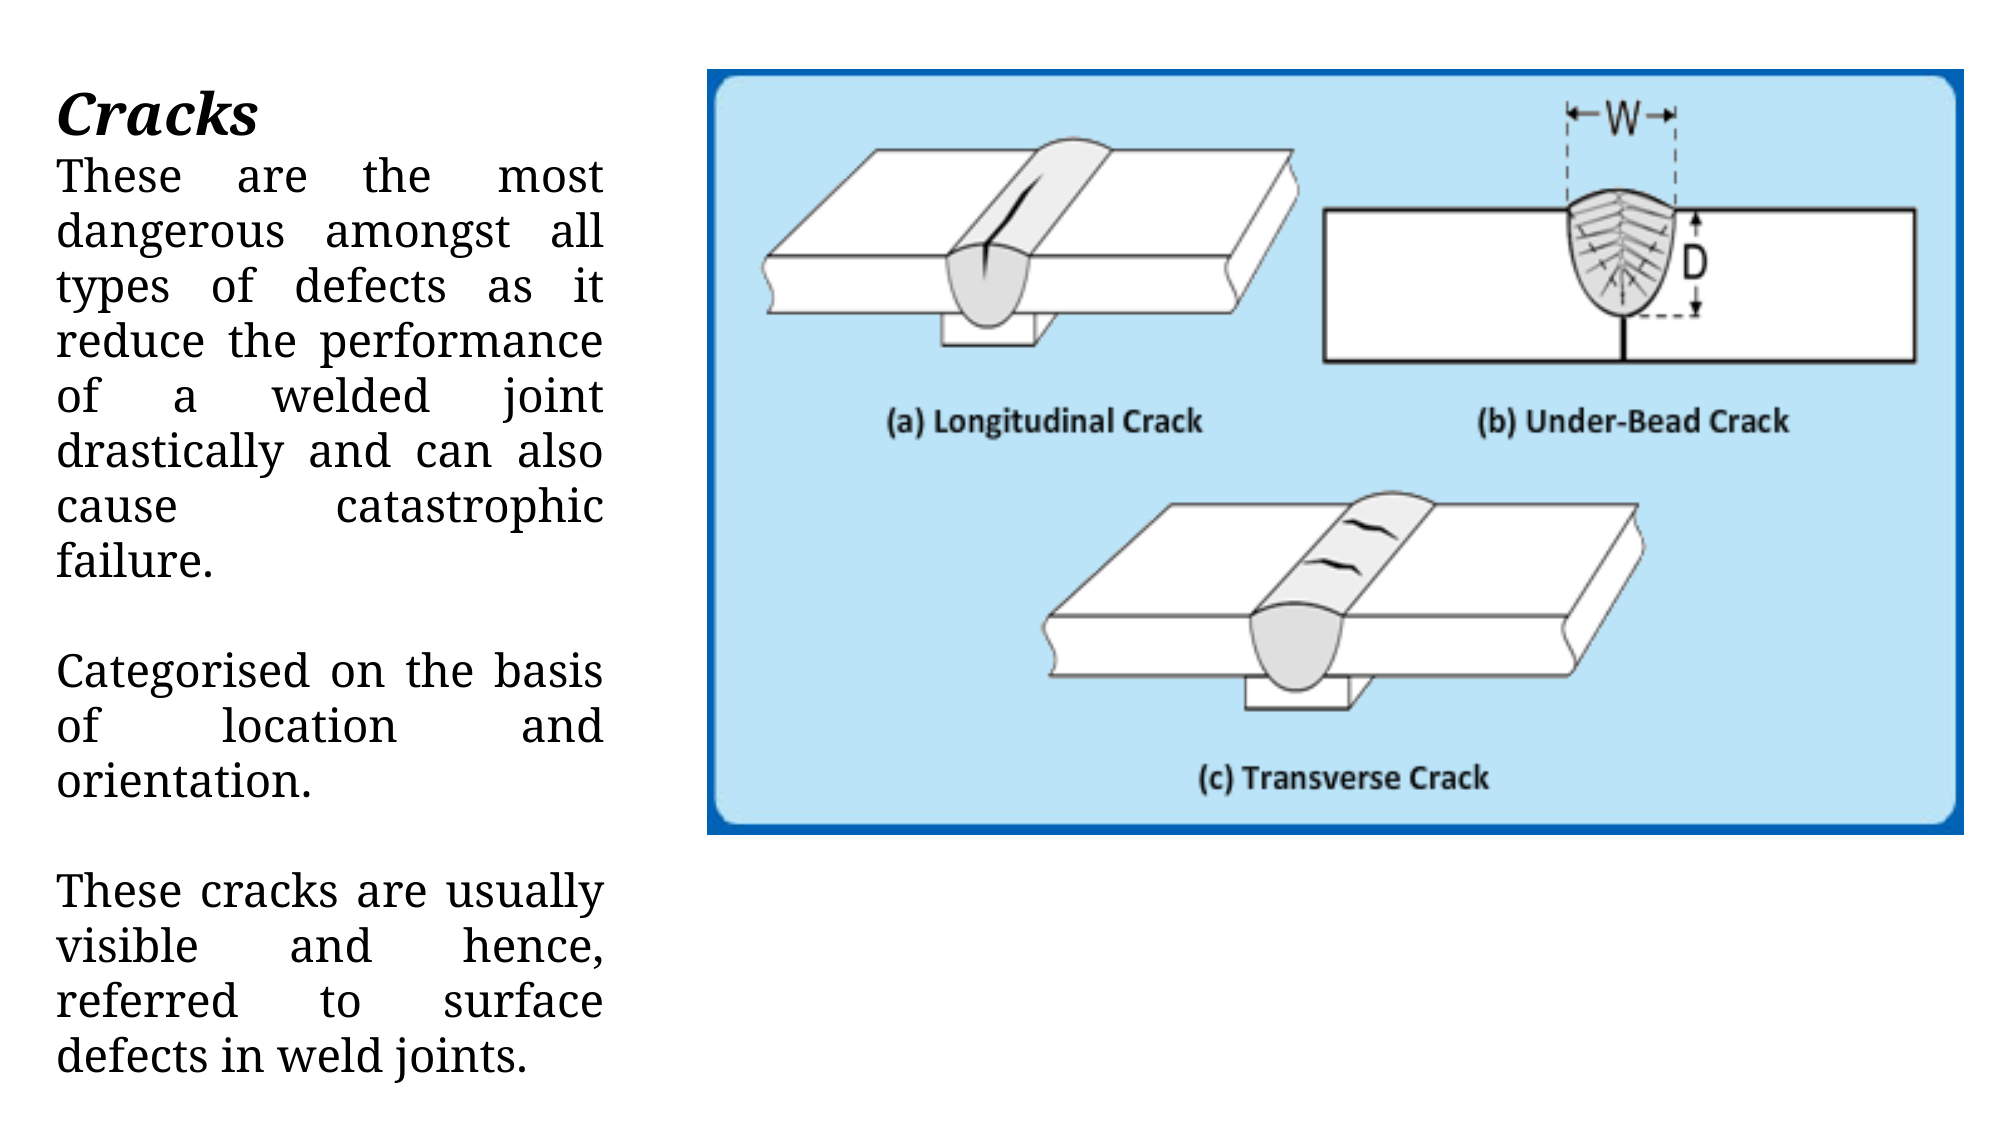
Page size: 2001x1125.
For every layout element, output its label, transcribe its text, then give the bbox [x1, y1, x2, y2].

picture [707, 69, 1964, 836]
text_box Cracks These are the most dangerous amongst all types of defects as it reduce the performance of a welded joint drastically and can also cause catastrophic failure. Categorised on the basis of location and orientation. These cracks are usually visible and hence, referred to surface defects in weld joints. [41, 69, 620, 1125]
